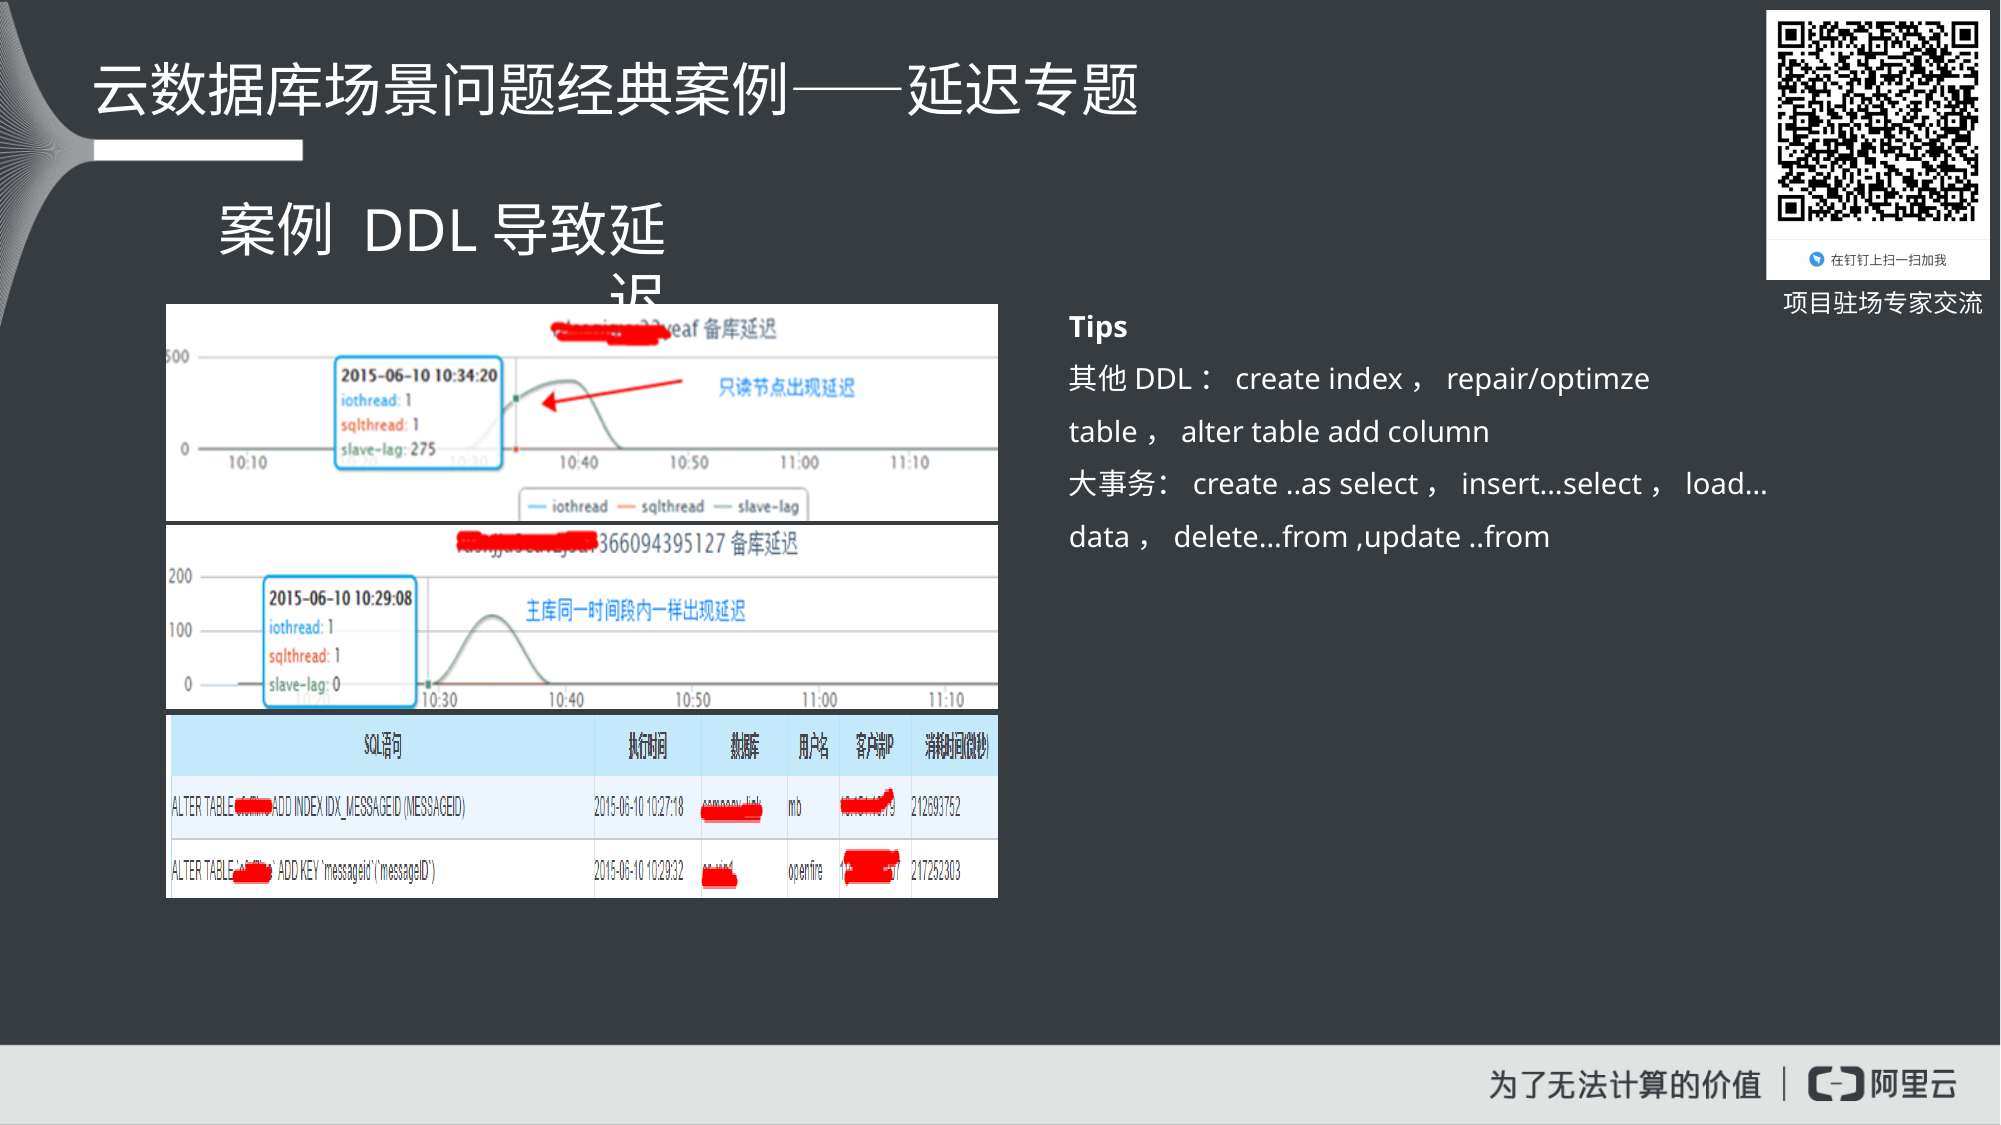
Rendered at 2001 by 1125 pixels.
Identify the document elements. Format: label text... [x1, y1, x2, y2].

text_box 云数据库场景问题经典案例——延迟专题 [76, 46, 1380, 131]
picture [0, 0, 2001, 1125]
text_box 项目驻场专家交流 [1757, 280, 1999, 325]
text_box Tips 其他DDL：create index，repair/optimze table，alter table add column 大事务：create ..as select，insert…select，load…data，delete…from ,update ..from [1054, 283, 1836, 561]
text_box 案例 DDL导致延迟 [146, 185, 682, 411]
